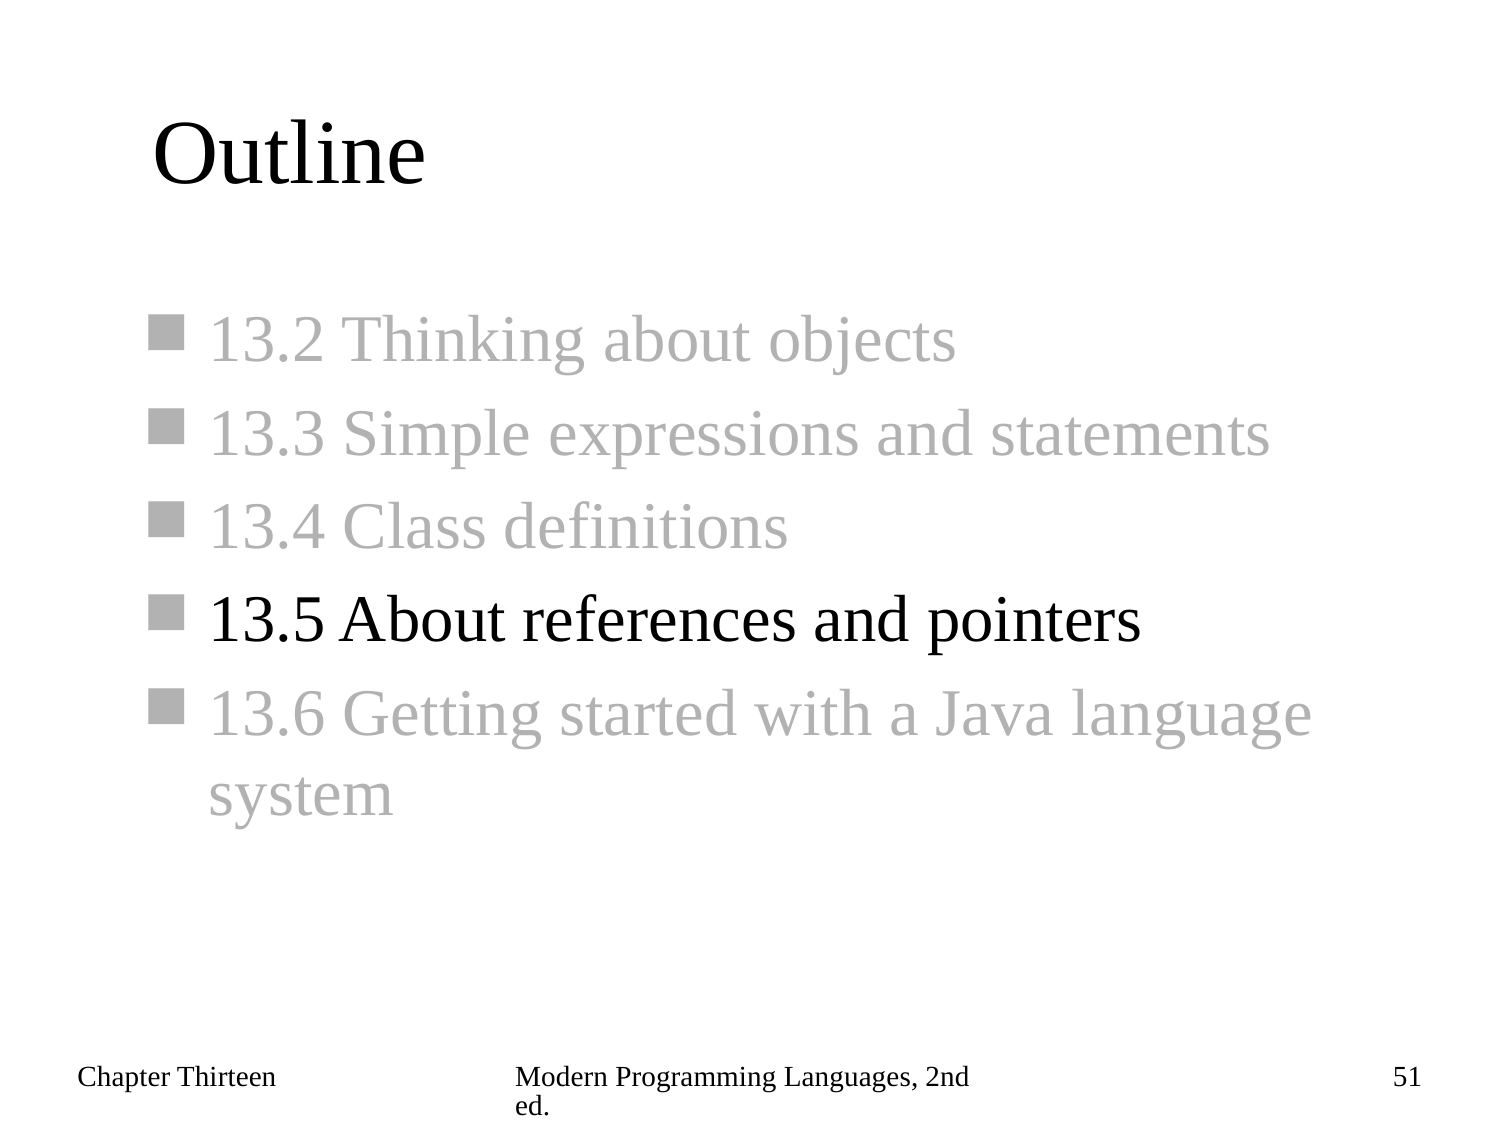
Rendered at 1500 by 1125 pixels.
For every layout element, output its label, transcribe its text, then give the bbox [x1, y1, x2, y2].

list 13.2 Thinking about objects 13.3 Simple expressions and statements 13.4 Class definitions 13.5 About references and pointers 13.6 Getting started with a Java language system [137, 287, 1413, 963]
title Outline [137, 56, 1413, 238]
slide_number 51 [1124, 1036, 1438, 1113]
footer Modern Programming Languages, 2nd ed. [499, 1036, 1001, 1113]
slide_number Chapter Thirteen [62, 1036, 401, 1113]
